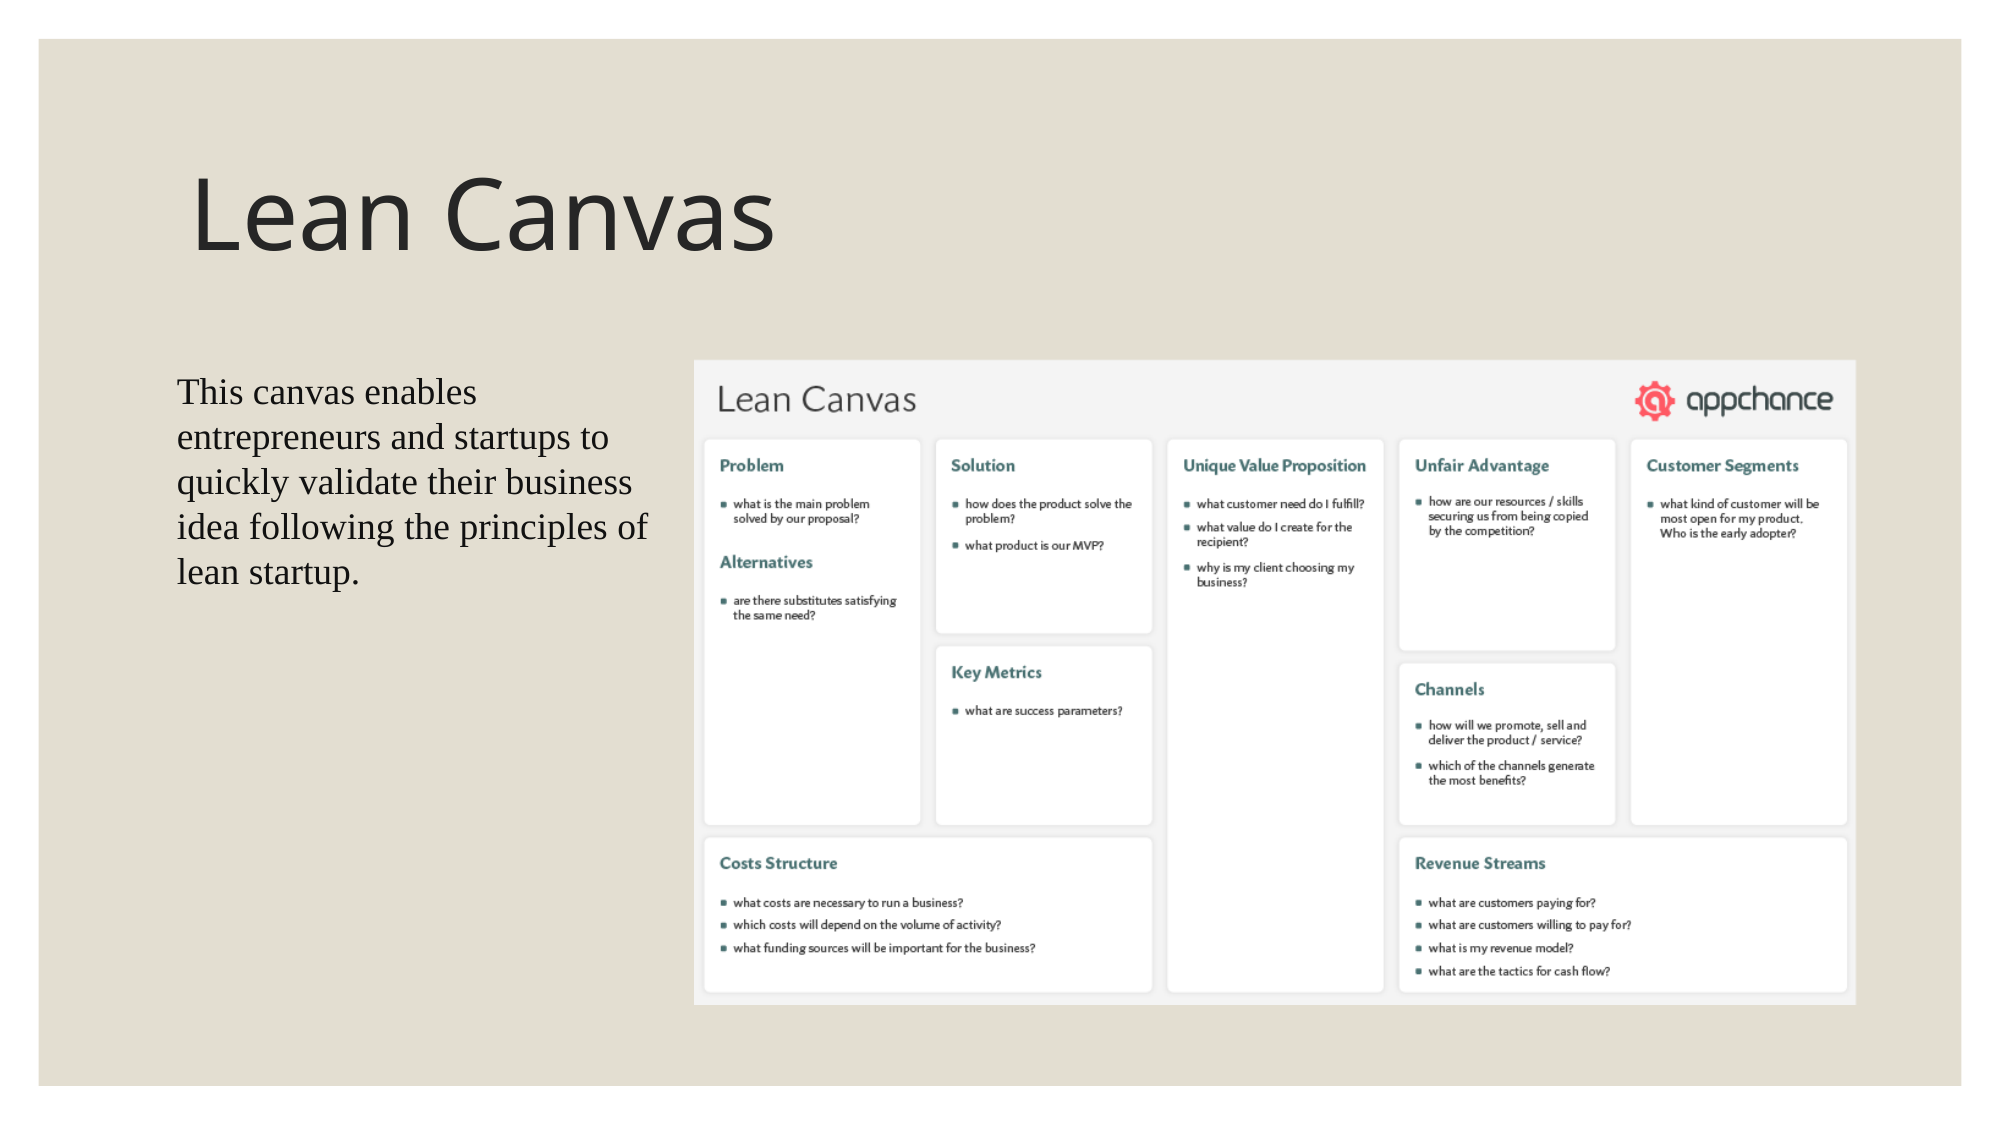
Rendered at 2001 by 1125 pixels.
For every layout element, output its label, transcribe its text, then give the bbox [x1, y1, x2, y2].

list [694, 359, 1857, 1005]
text_box This canvas enables entrepreneurs and startups to quickly validate their business idea following the principles of lean startup. [162, 359, 677, 600]
title Lean Canvas [174, 105, 1825, 331]
